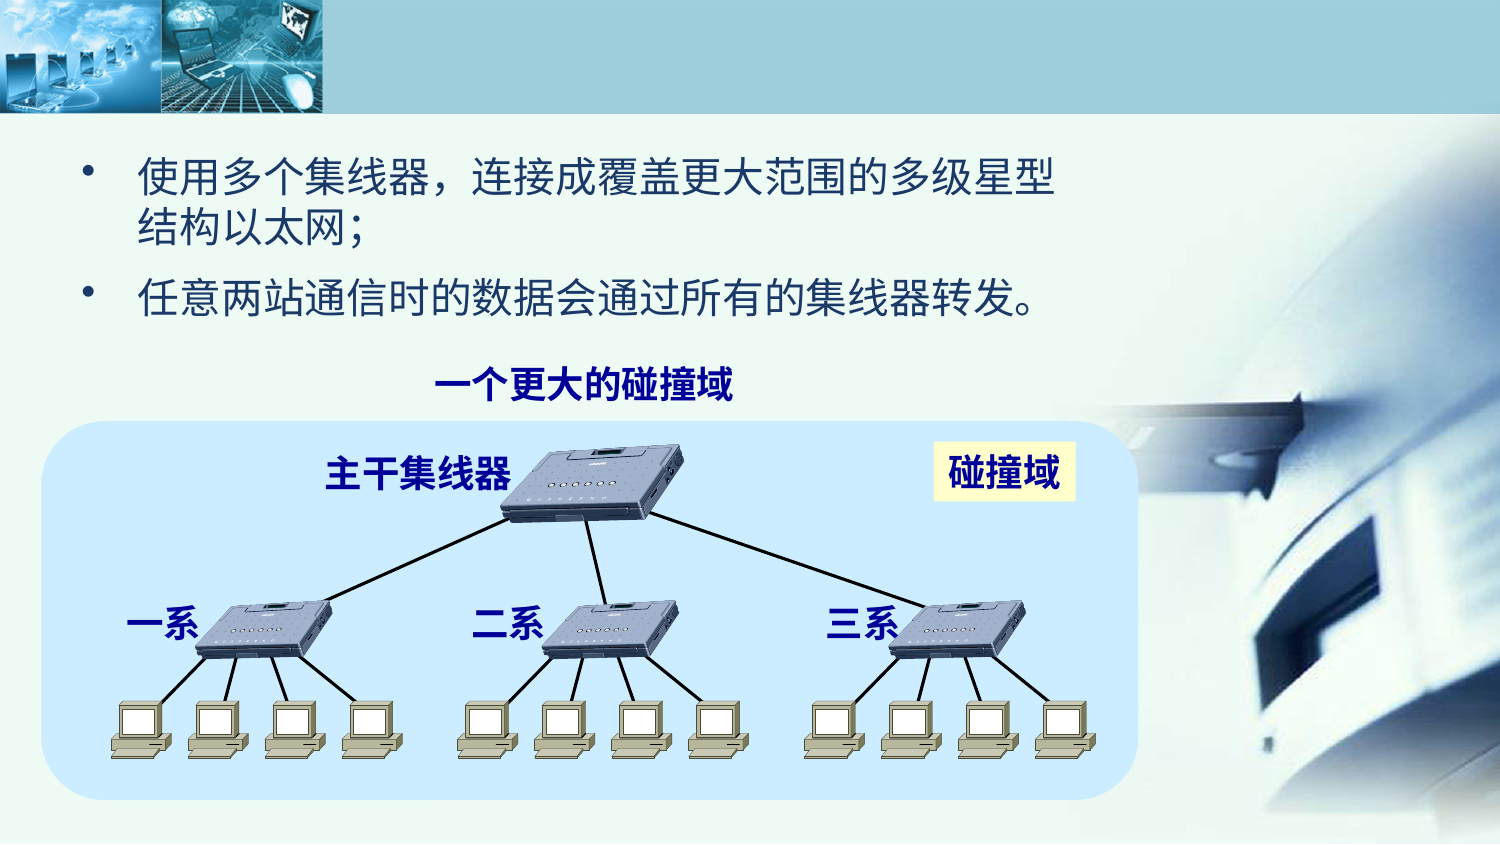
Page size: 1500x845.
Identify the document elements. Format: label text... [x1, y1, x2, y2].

picture [0, 0, 1500, 844]
text_box [41, 421, 1139, 801]
text_box 碰撞域 [933, 441, 1076, 502]
text_box 使用多个集线器，连接成覆盖更大范围的多级星型结构以太网； 任意两站通信时的数据会通过所有的集线器转发。 [66, 143, 1101, 335]
text_box 一个更大的碰撞域 [419, 353, 750, 414]
text_box 一系 [111, 592, 216, 653]
text_box 二系 [456, 592, 562, 653]
text_box 三系 [811, 592, 916, 653]
text_box 主干集线器 [309, 442, 495, 503]
